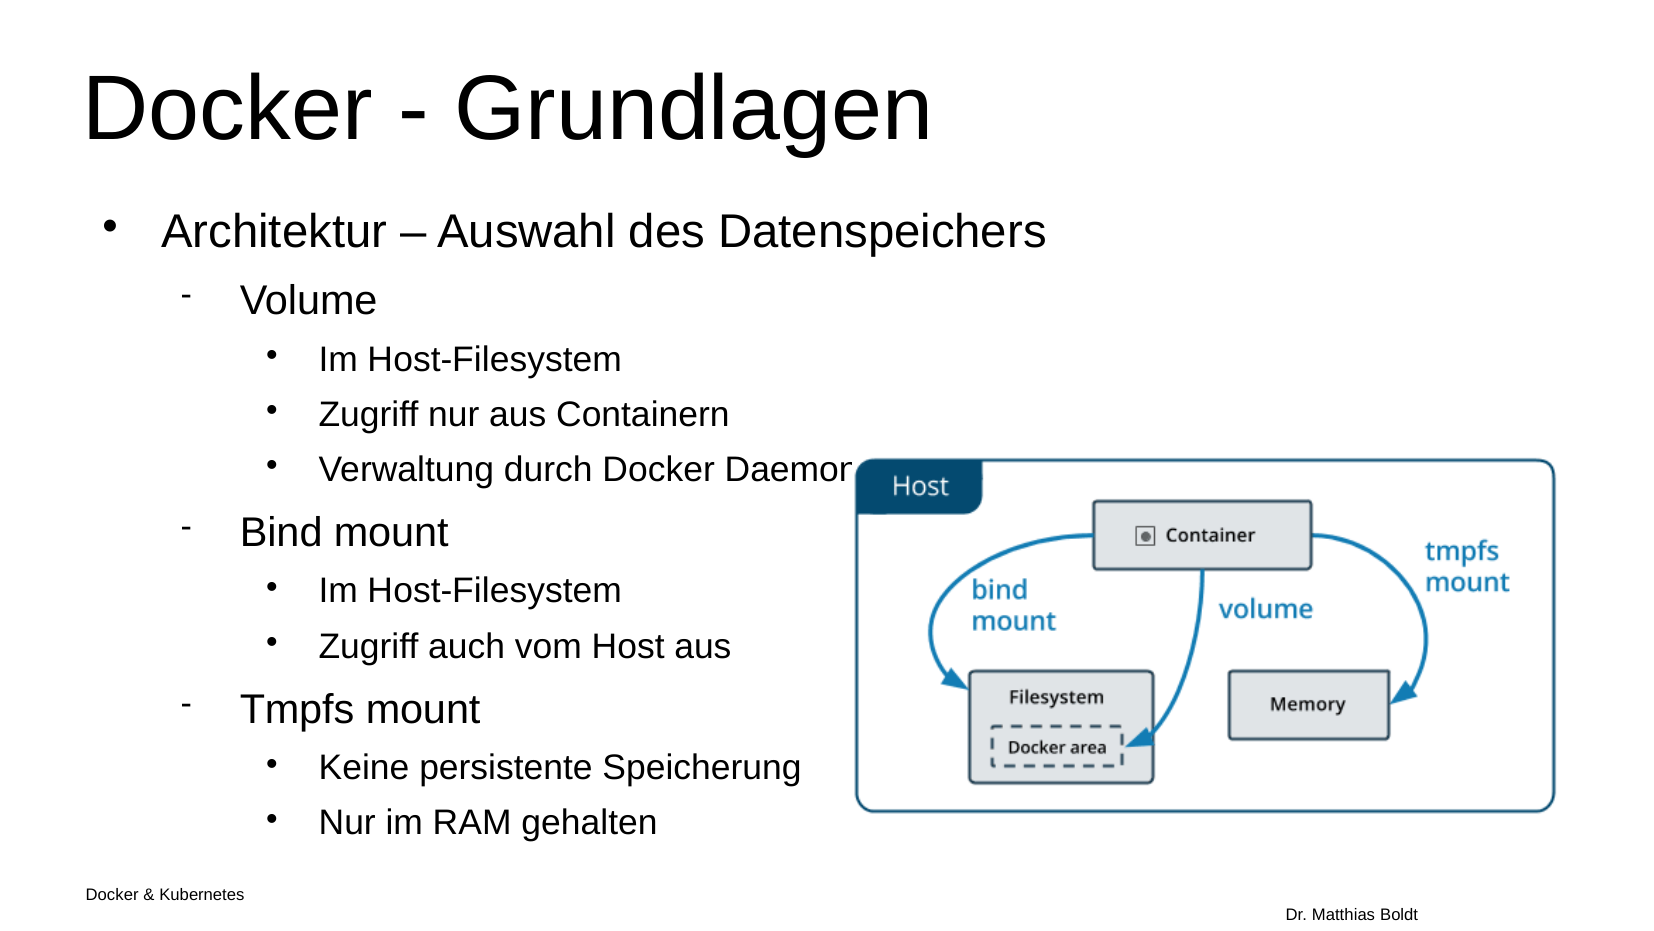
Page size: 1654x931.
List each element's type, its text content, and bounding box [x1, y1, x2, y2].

text_box Docker & Kubernetes Dr. Matthias Boldt [70, 875, 1562, 910]
picture [852, 454, 1560, 815]
text_box Docker - Grundlagen [82, 25, 1571, 181]
text_box Architektur – Auswahl des Datenspeichers Volume Im Host-Filesystem Zugriff nur aus Containern Verwaltung durch Docker Daemon Bind mount Im Host-Filesystem Zugriff auch vom Host aus Tmpfs mount Keine persistente Speicherung Nur im RAM gehalten [82, 199, 1571, 845]
